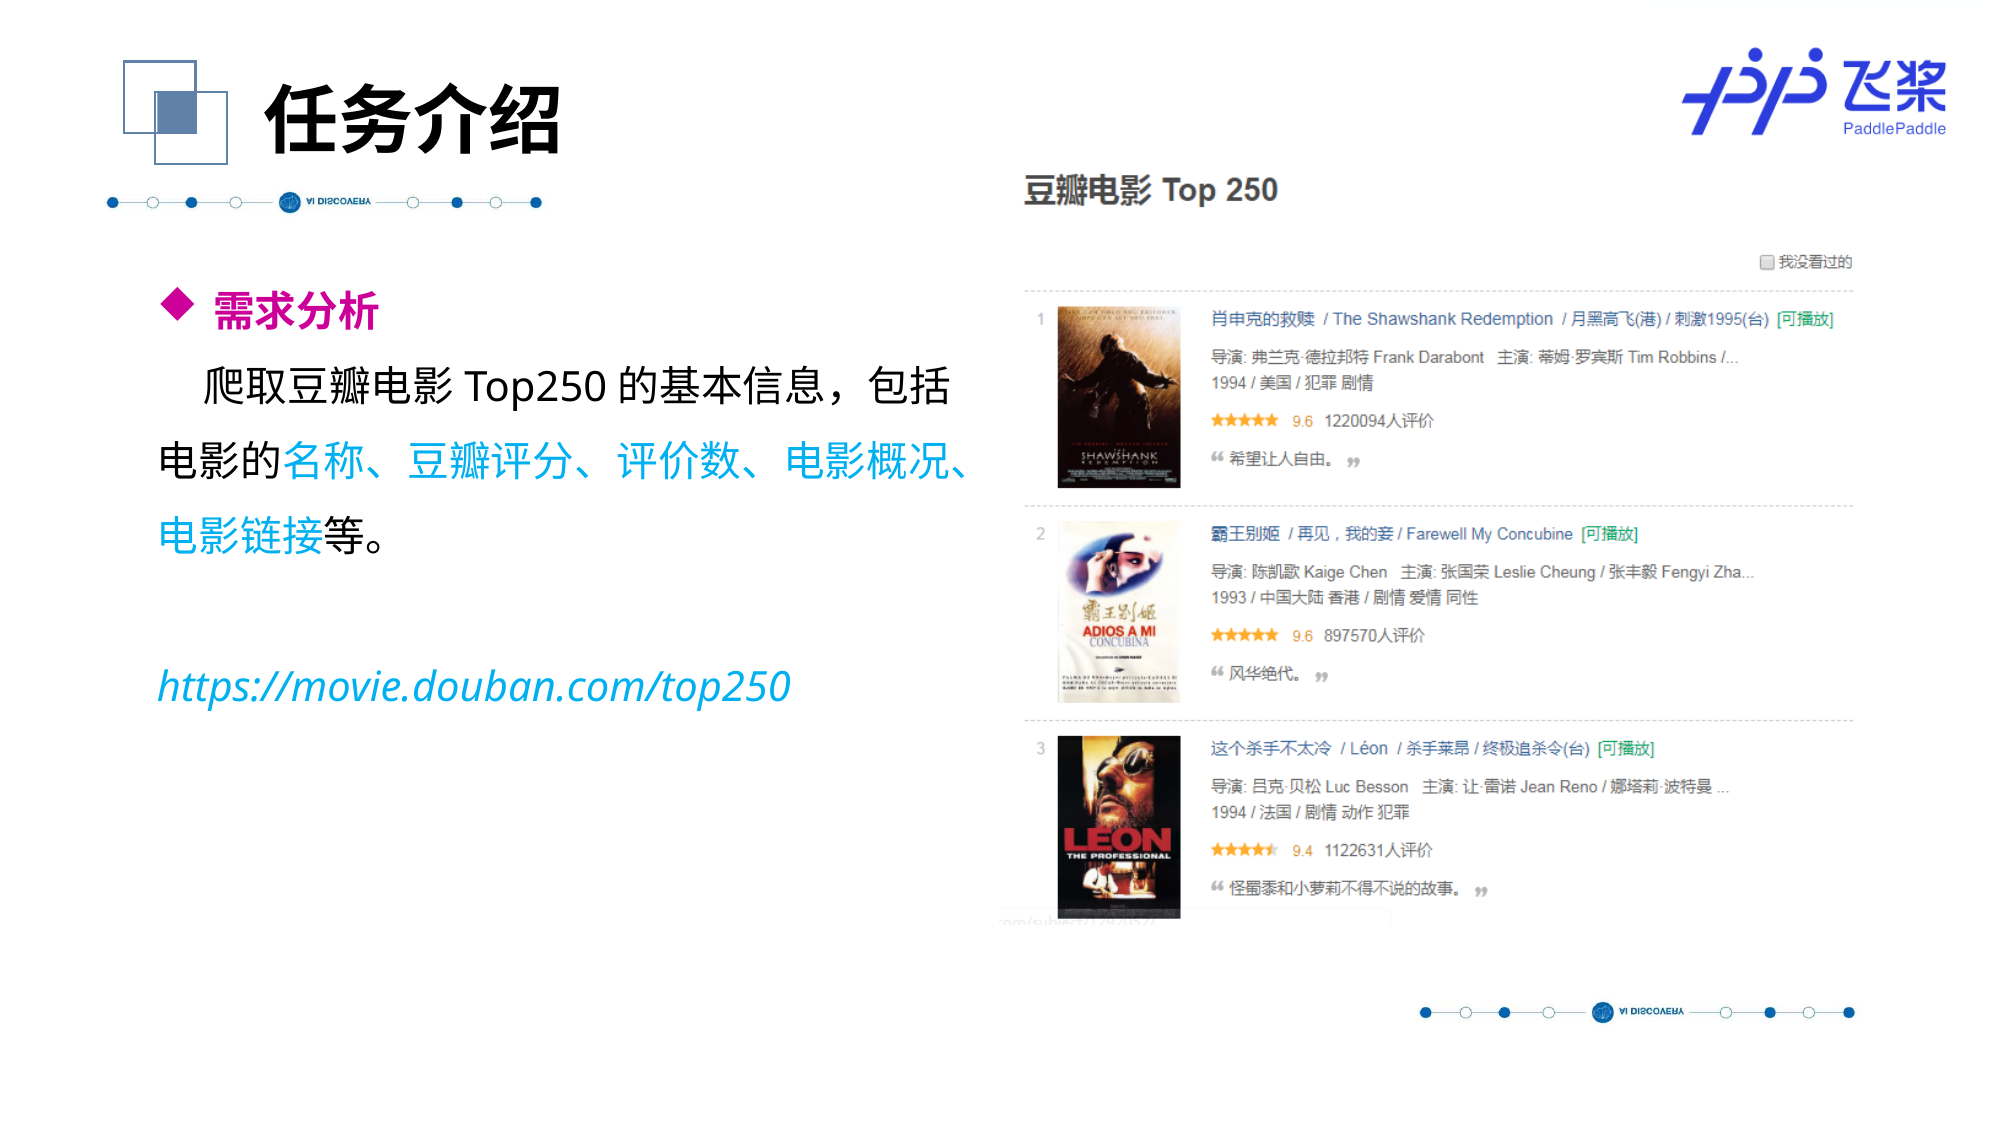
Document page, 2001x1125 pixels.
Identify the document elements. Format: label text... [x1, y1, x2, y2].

picture [95, 180, 550, 229]
text_box 需求分析 爬取豆瓣电影Top250的基本信息，包括电影的名称、豆瓣评分、评价数、电影概况、电影链接等。 https://movie.douban.com/top250 [142, 252, 972, 717]
text_box 任务介绍 [248, 65, 1327, 171]
picture [1408, 990, 1863, 1039]
picture [999, 0, 1988, 925]
